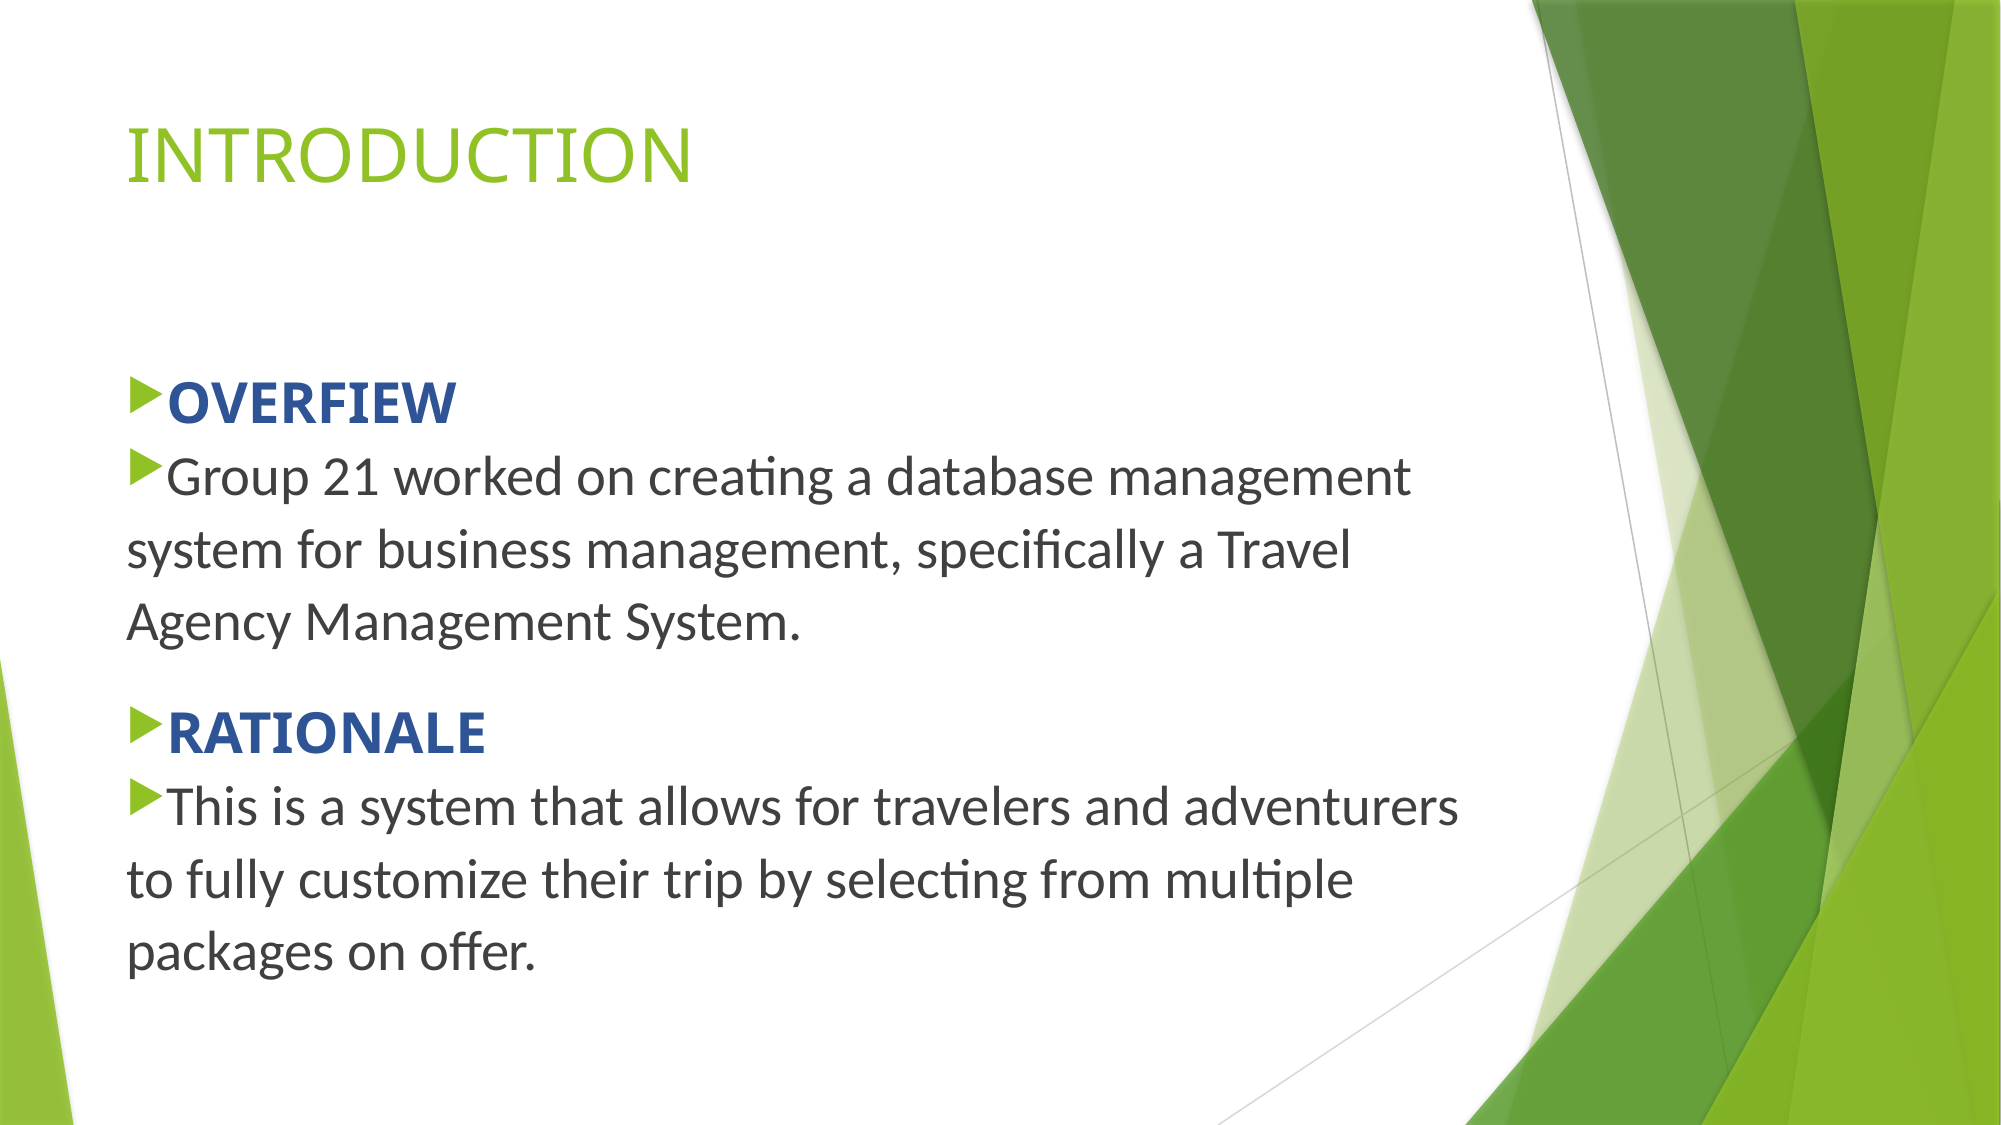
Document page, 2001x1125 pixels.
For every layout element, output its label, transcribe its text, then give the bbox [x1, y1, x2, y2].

list OVERFIEW Group 21 worked on creating a database management system for business management, specifically a Travel Agency Management System. RATIONALE This is a system that allows for travelers and adventurers to fully customize their trip by selecting from multiple packages on offer. [111, 354, 1522, 992]
title INTRODUCTION [111, 99, 1522, 317]
